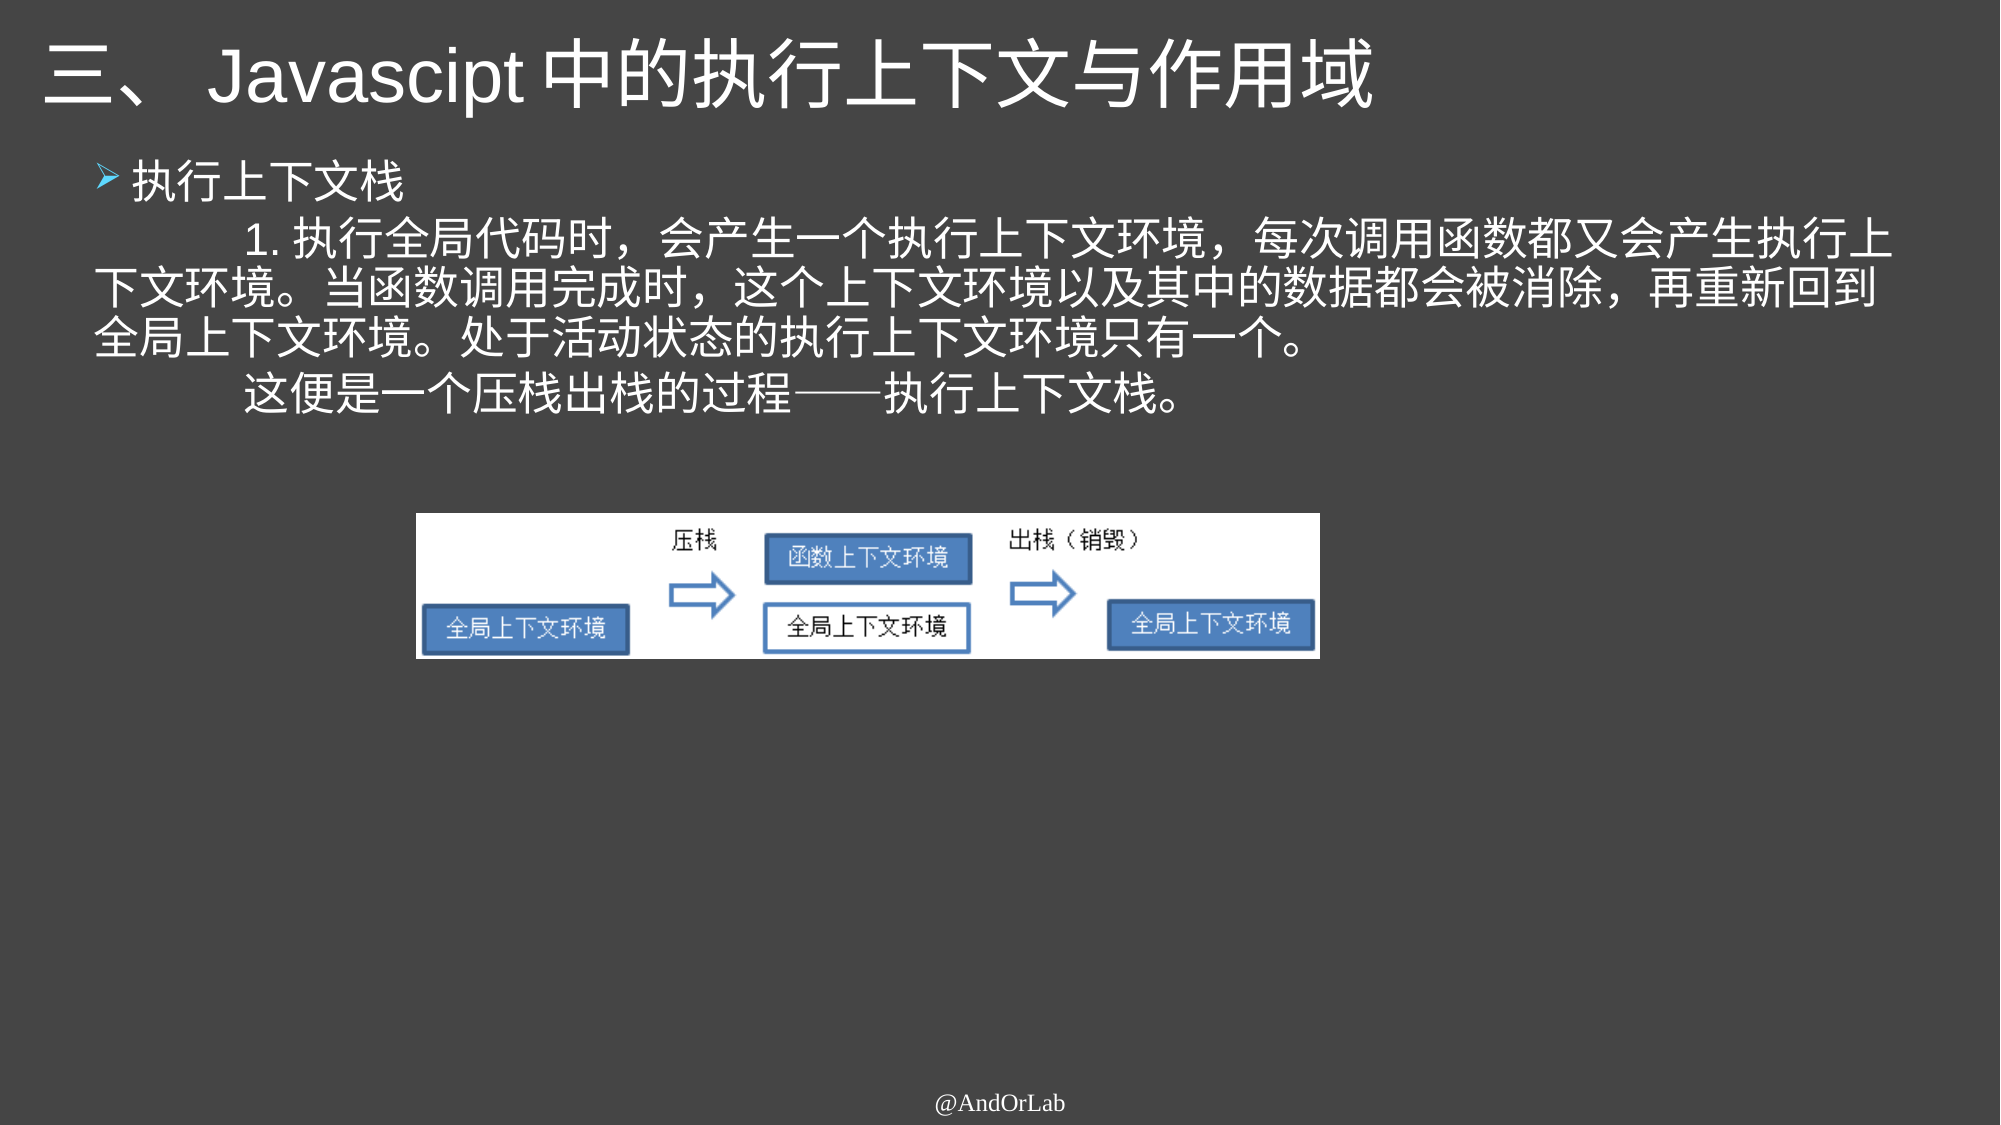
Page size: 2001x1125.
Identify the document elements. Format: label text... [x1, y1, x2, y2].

picture [416, 513, 1320, 659]
footer @AndOrLab [662, 1079, 1338, 1124]
text_box 执行上下文栈 1.执行全局代码时，会产生一个执行上下文环境，每次调用函数都又会产生执行上下文环境。当函数调用完成时，这个上下文环境以及其中的数据都会被消除，再重新回到全局上下文环境。处于活动状态的执行上下文环境只有一个。 这便是一个压栈出栈的过程——执行上下文栈。 [78, 151, 1922, 1055]
title 三、Javascipt中的执行上下文与作用域 [25, 28, 1751, 127]
